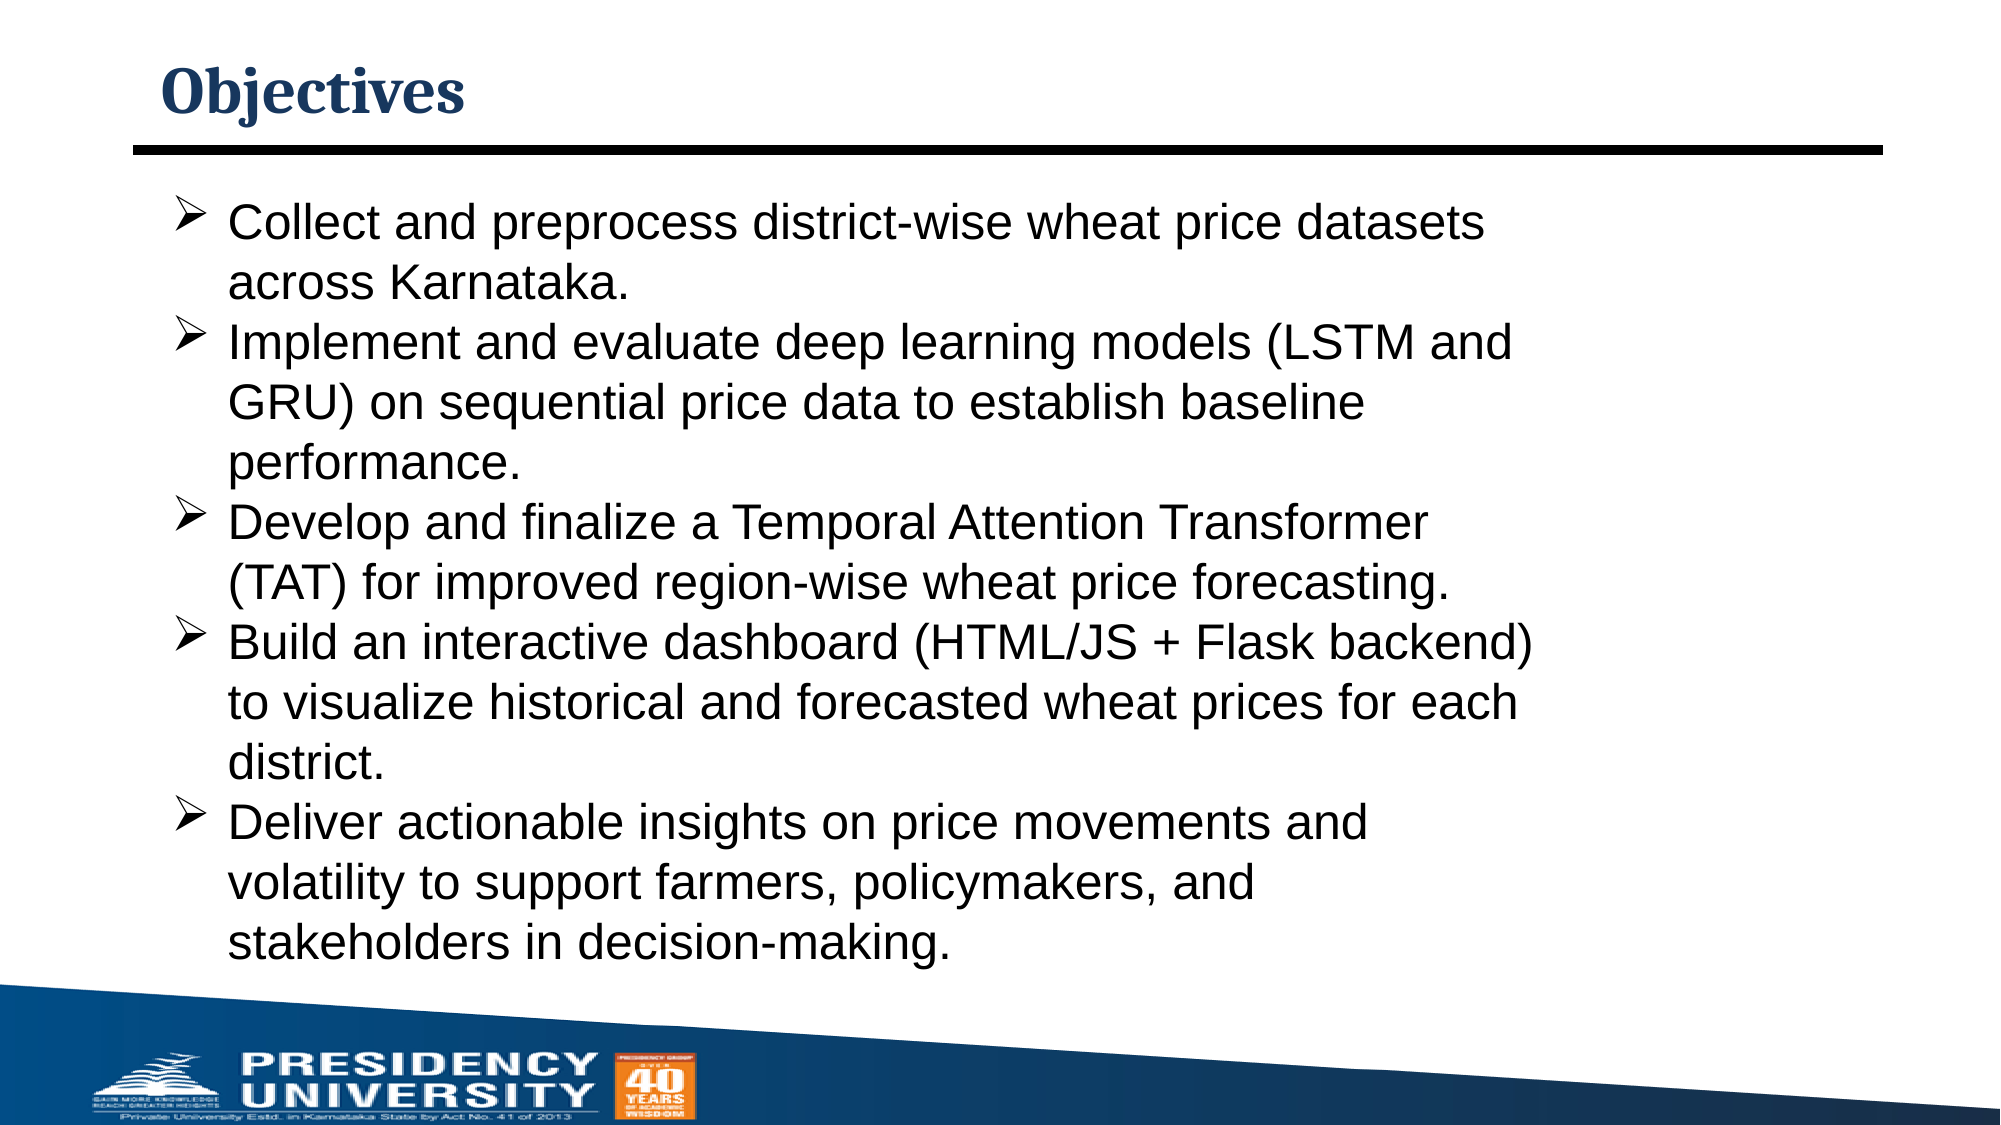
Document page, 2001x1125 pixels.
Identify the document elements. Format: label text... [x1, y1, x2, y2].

picture [0, 982, 2000, 1125]
text_box Objectives [146, 39, 859, 214]
text_box Collect and preprocess district-wise wheat price datasets across Karnataka. Implement and evaluate deep learning models (LSTM and GRU) on sequential price data to establish baseline performance. Develop and finalize a Temporal Attention Transformer (TAT) for improved region-wise wheat price forecasting. Build an interactive dashboard (HTML/JS + Flask backend) to visualize historical and forecasted wheat prices for each district. Deliver actionable insights on price movements and volatility to support farmers, policymakers, and stakeholders in decision-making. [156, 182, 1562, 978]
